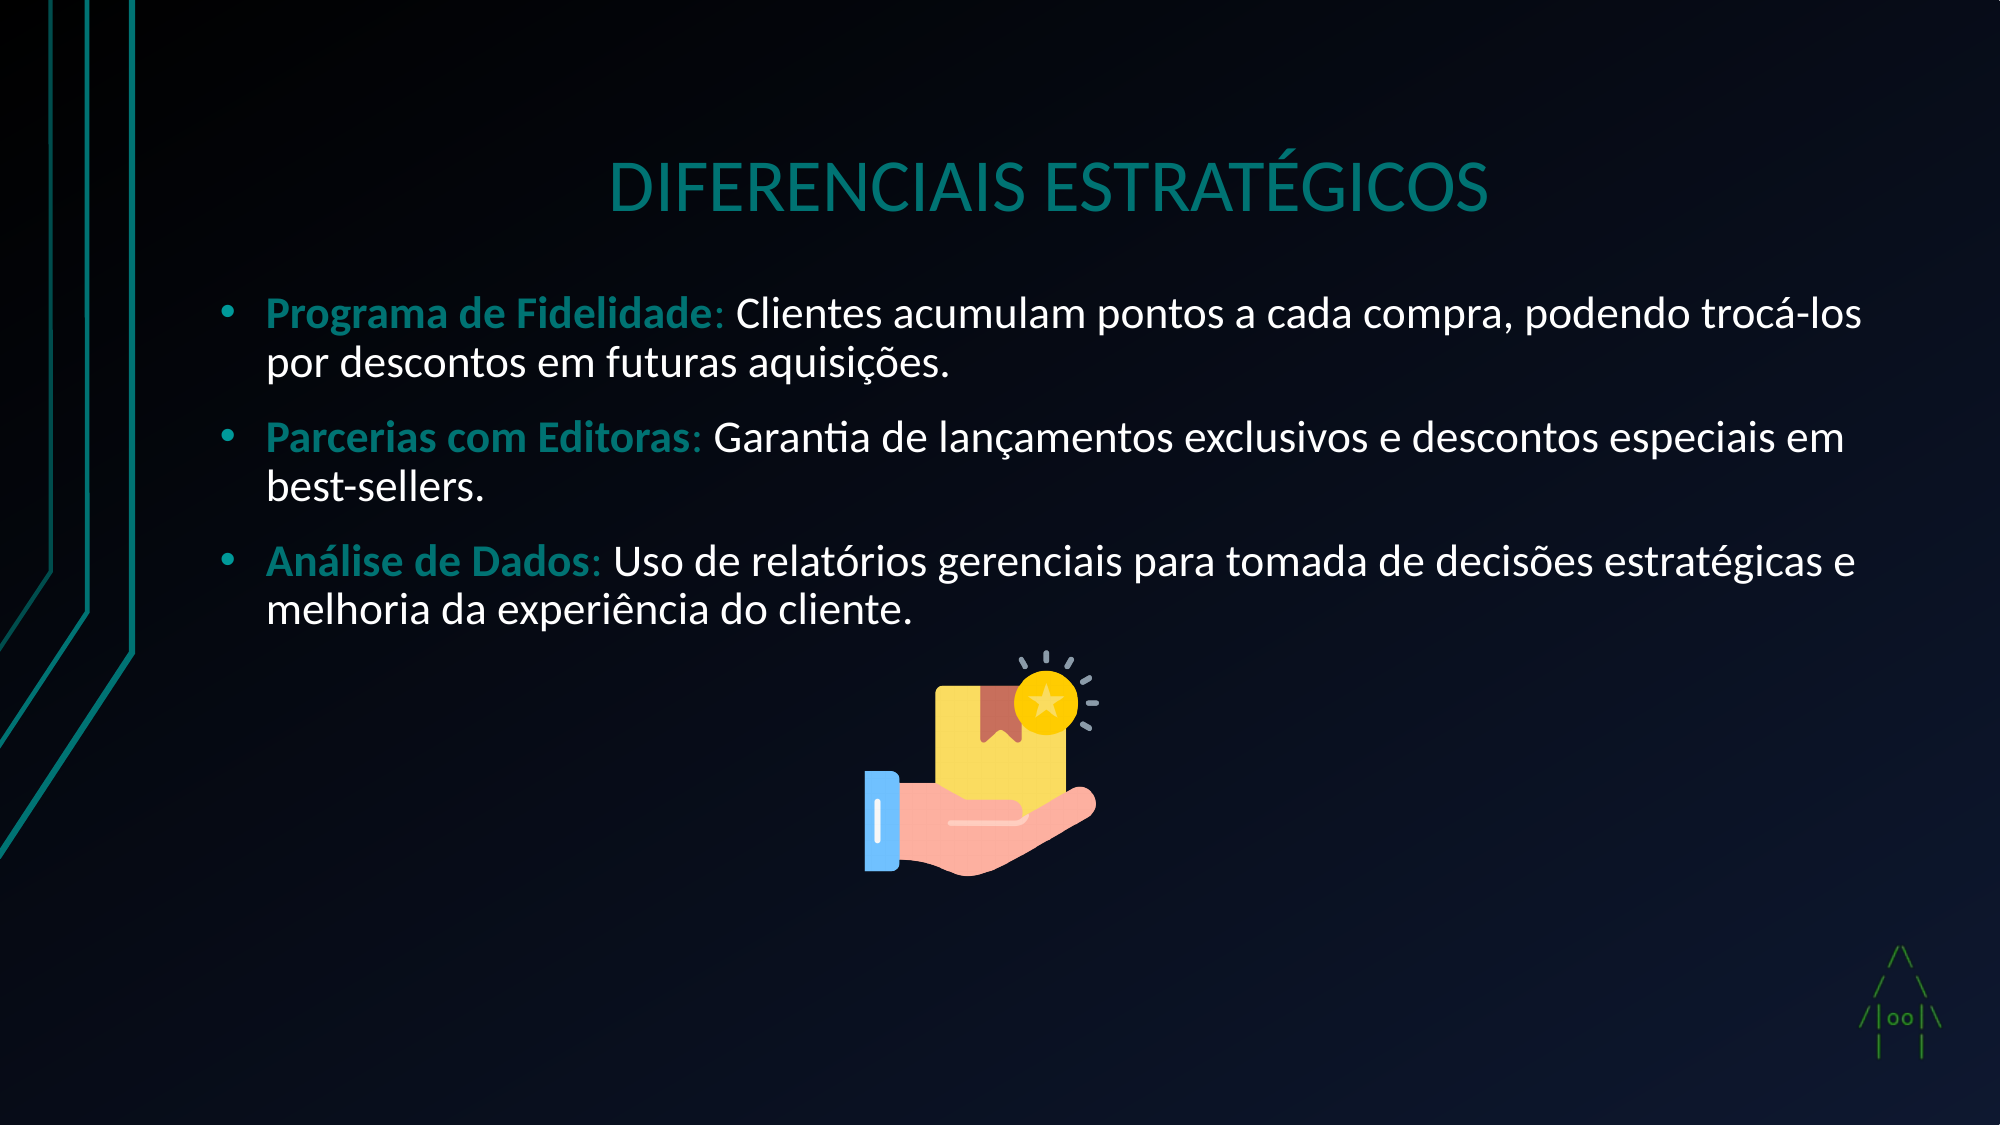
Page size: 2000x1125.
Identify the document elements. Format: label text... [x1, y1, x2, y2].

list Programa de Fidelidade: Clientes acumulam pontos a cada compra, podendo trocá-los por descontos em futuras aquisições. Parcerias com Editoras: Garantia de lançamentos exclusivos e descontos especiais em best-sellers. Análise de Dados: Uso de relatórios gerenciais para tomada de decisões estratégicas e melhoria da experiência do cliente. [199, 279, 1900, 646]
title DIFERENCIAIS ESTRATÉGICOS [199, 93, 1900, 238]
picture [857, 639, 1105, 887]
picture [1840, 928, 1959, 1090]
